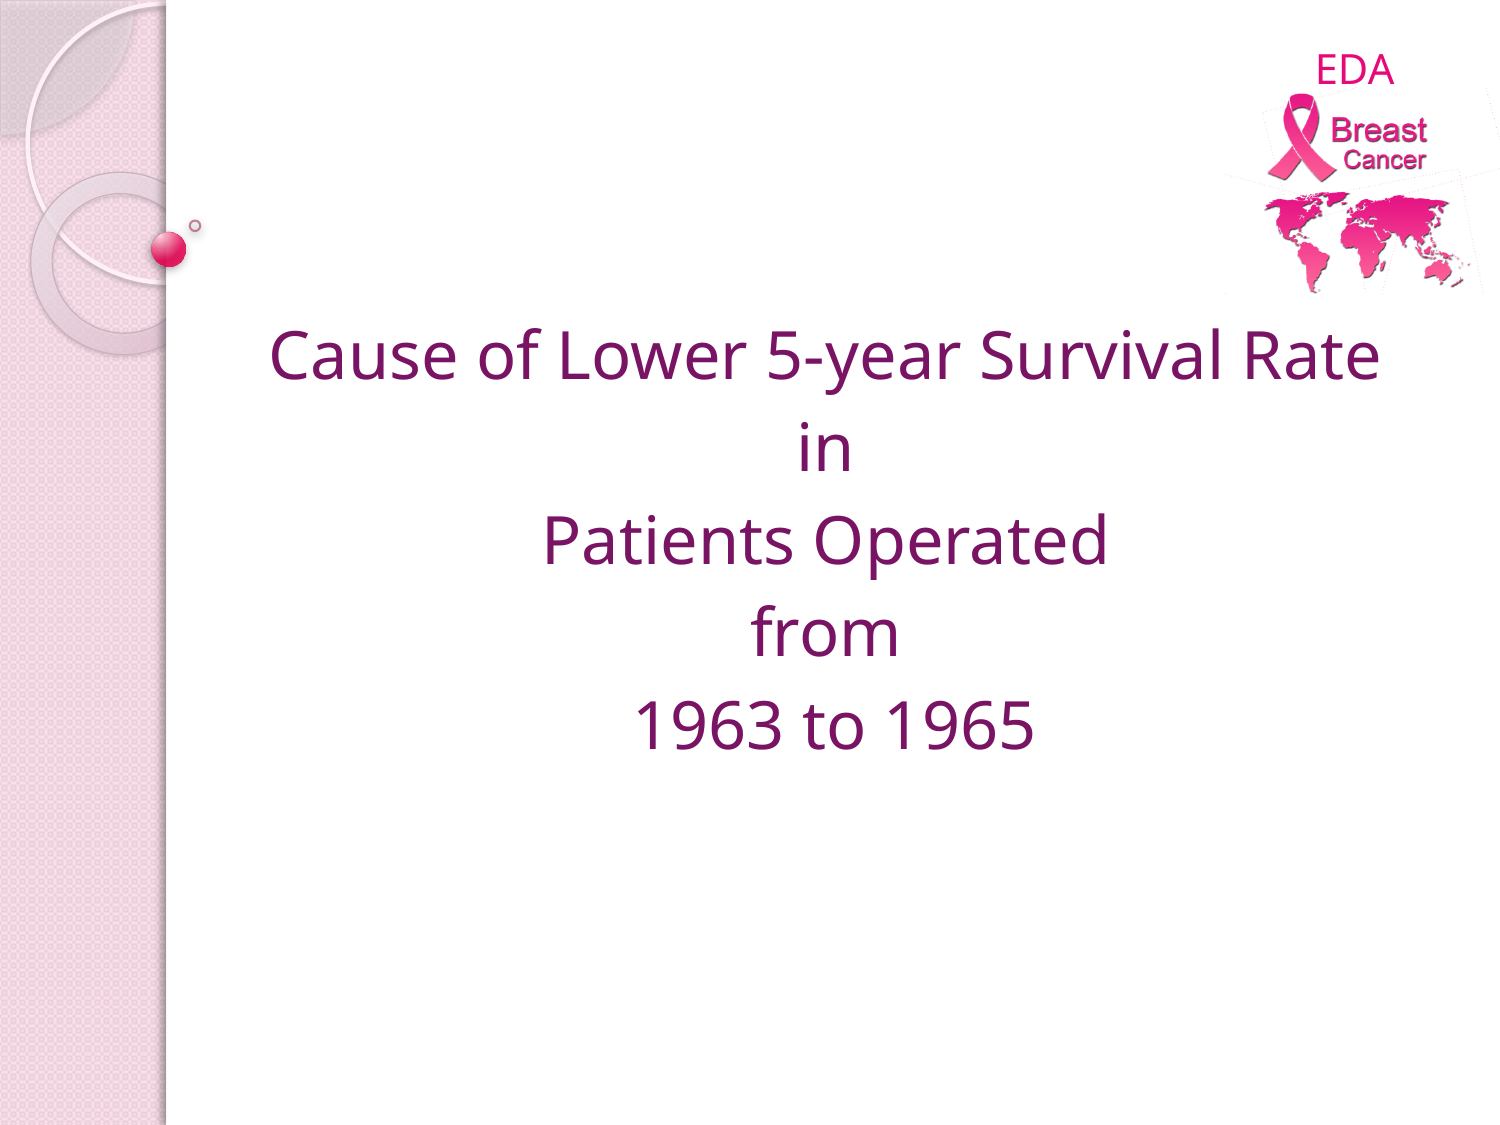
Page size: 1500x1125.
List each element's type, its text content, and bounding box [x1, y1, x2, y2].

picture [1224, 87, 1500, 294]
title EDA [1299, 24, 1500, 85]
subtitle Cause of Lower 5-year Survival Rate in Patients Operated from 1963 to 1965 [225, 312, 1440, 763]
